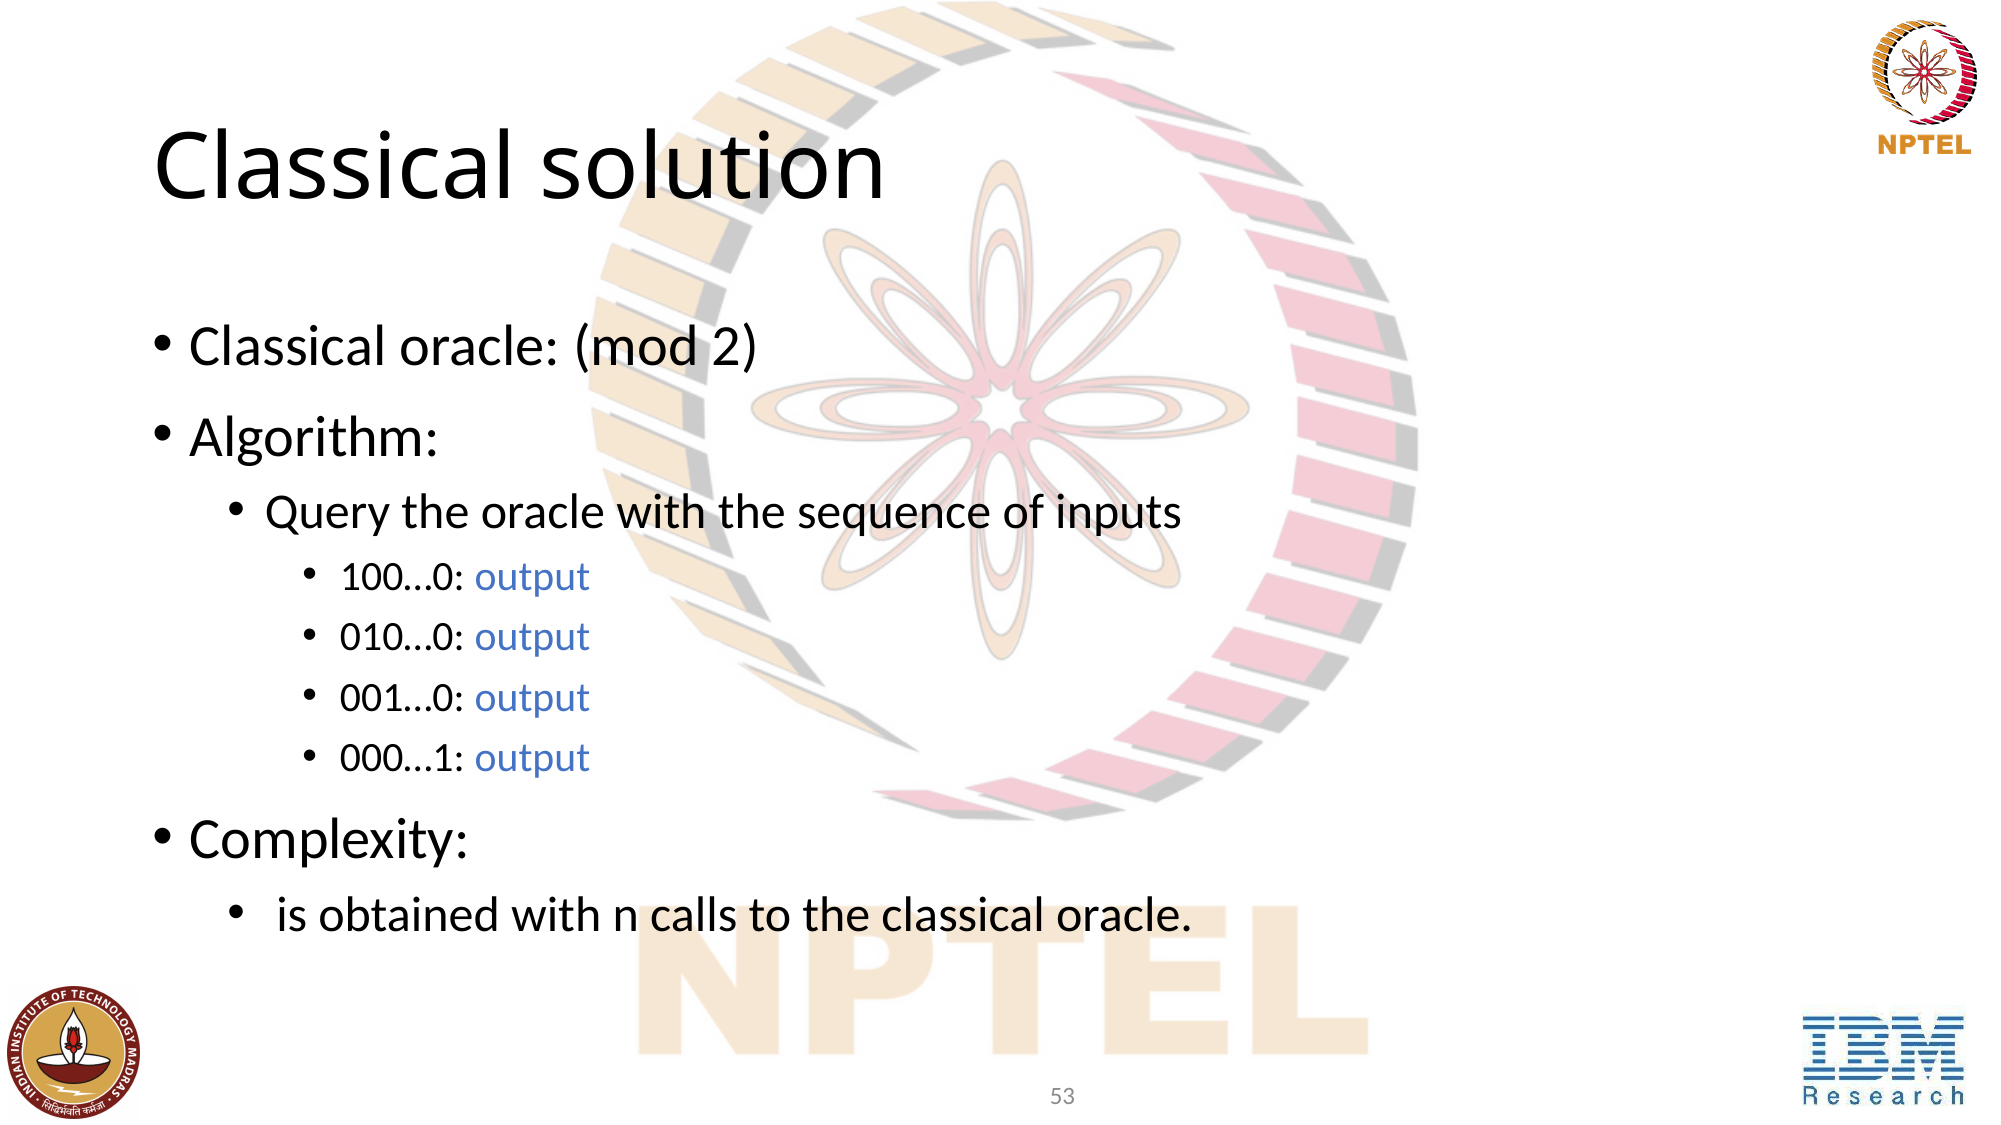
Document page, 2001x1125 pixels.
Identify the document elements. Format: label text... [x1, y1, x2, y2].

picture [7, 986, 140, 1119]
picture [1860, 6, 1993, 166]
title Classical solution [137, 59, 1863, 278]
picture [1776, 1005, 1993, 1119]
slide_number 53 [970, 1065, 1091, 1125]
